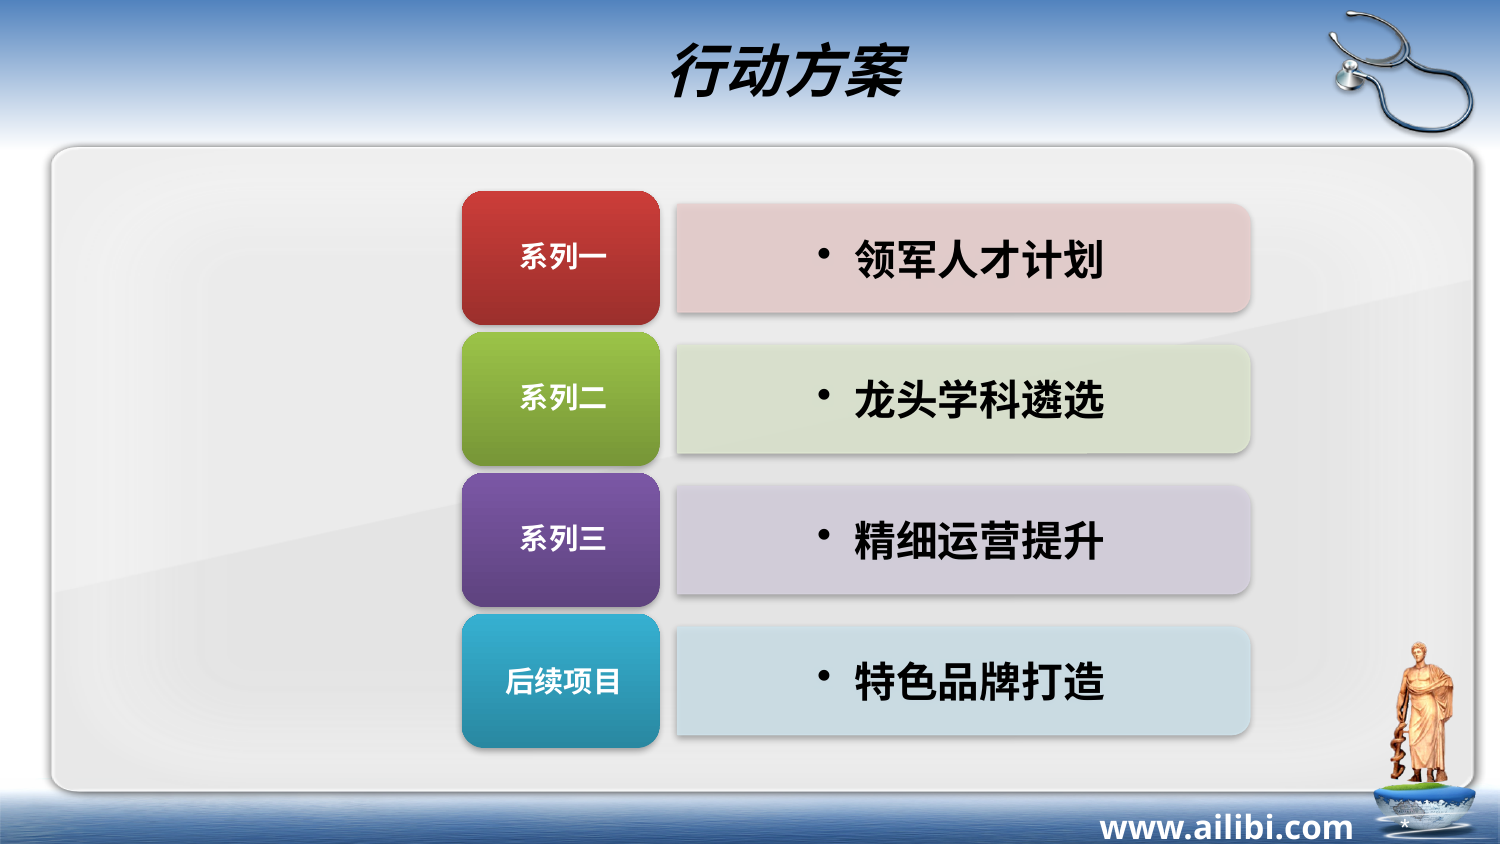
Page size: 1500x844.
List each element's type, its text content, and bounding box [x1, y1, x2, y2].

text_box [461, 190, 1356, 749]
picture [0, 0, 1500, 844]
slide_number * [1074, 804, 1425, 835]
title 行动方案 [329, 15, 1239, 123]
